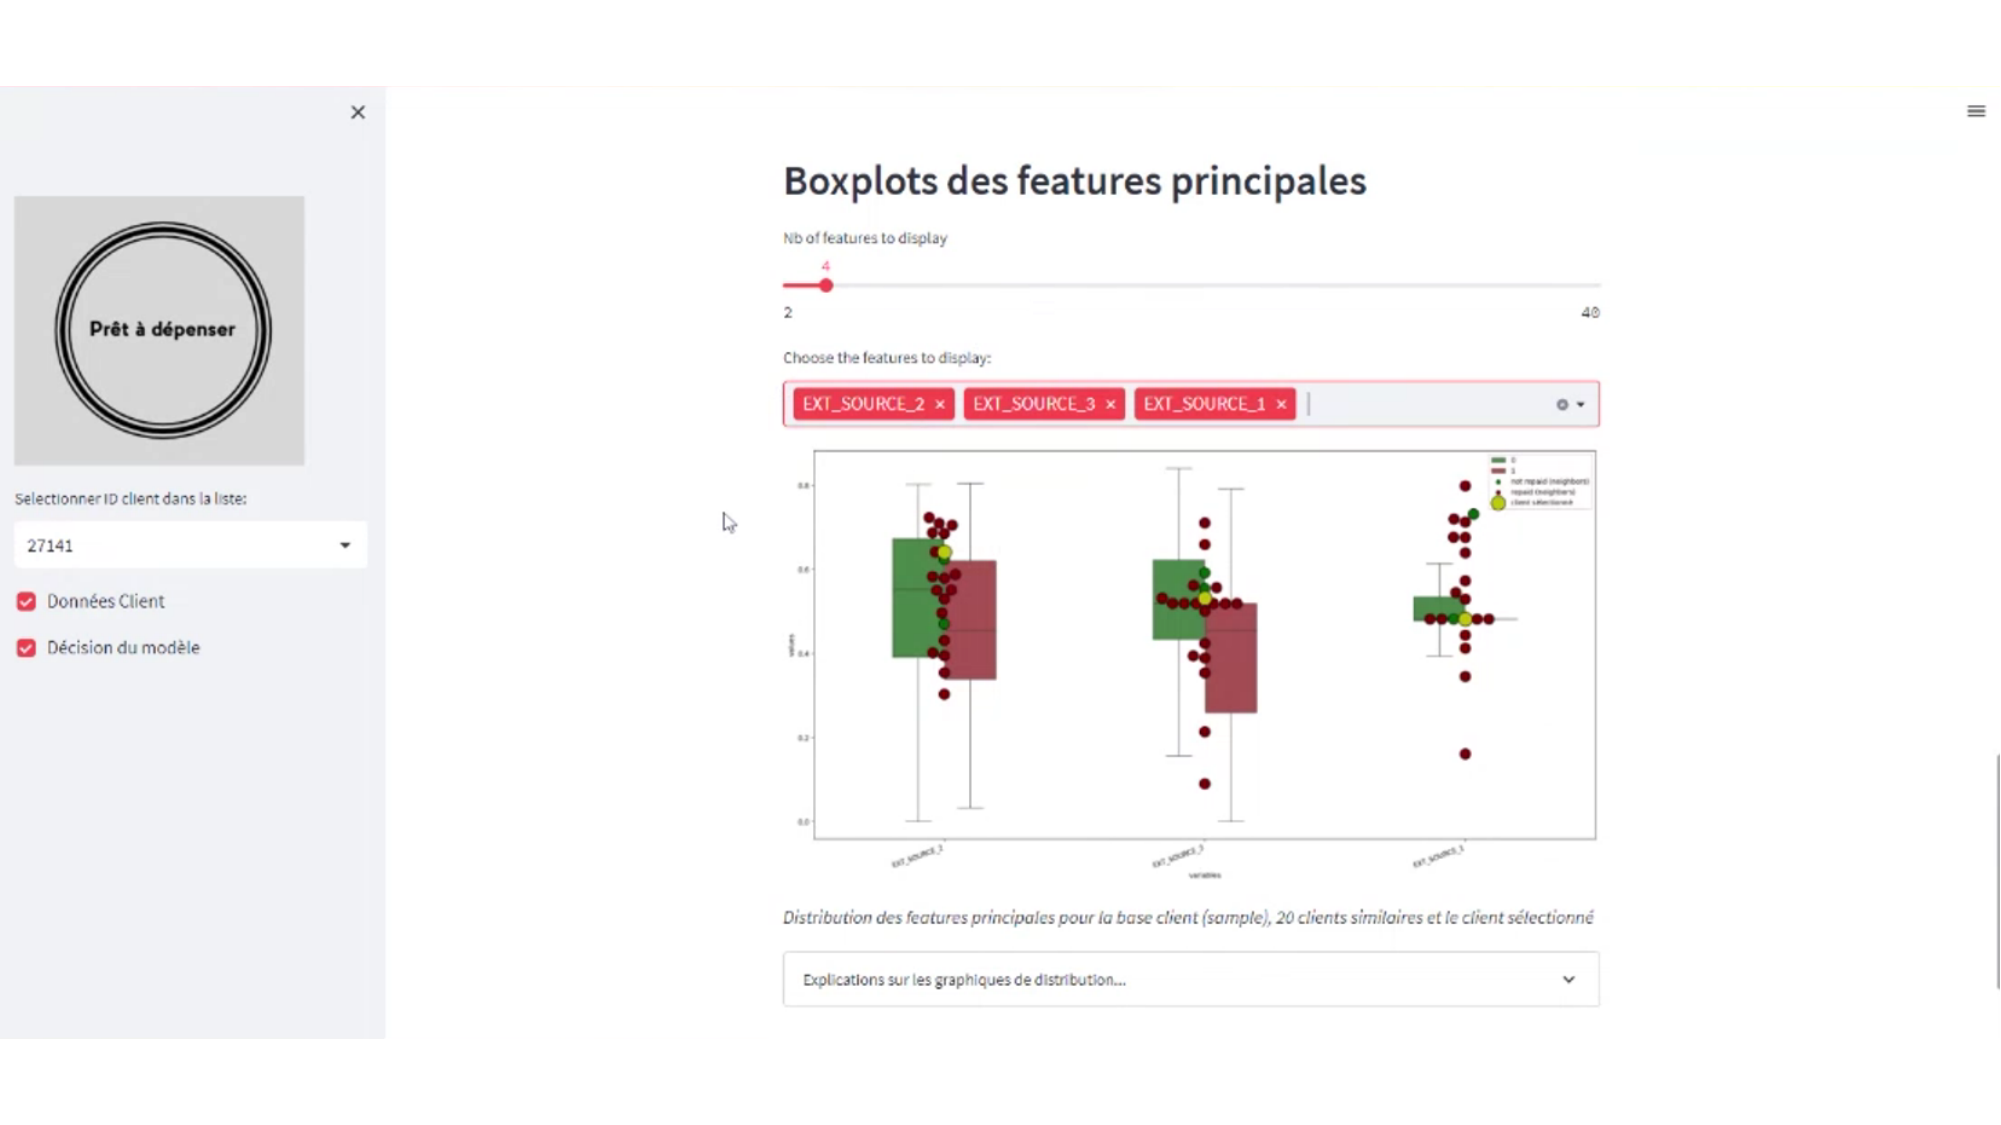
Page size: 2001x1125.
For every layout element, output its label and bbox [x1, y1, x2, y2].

picture [0, 86, 2000, 1039]
